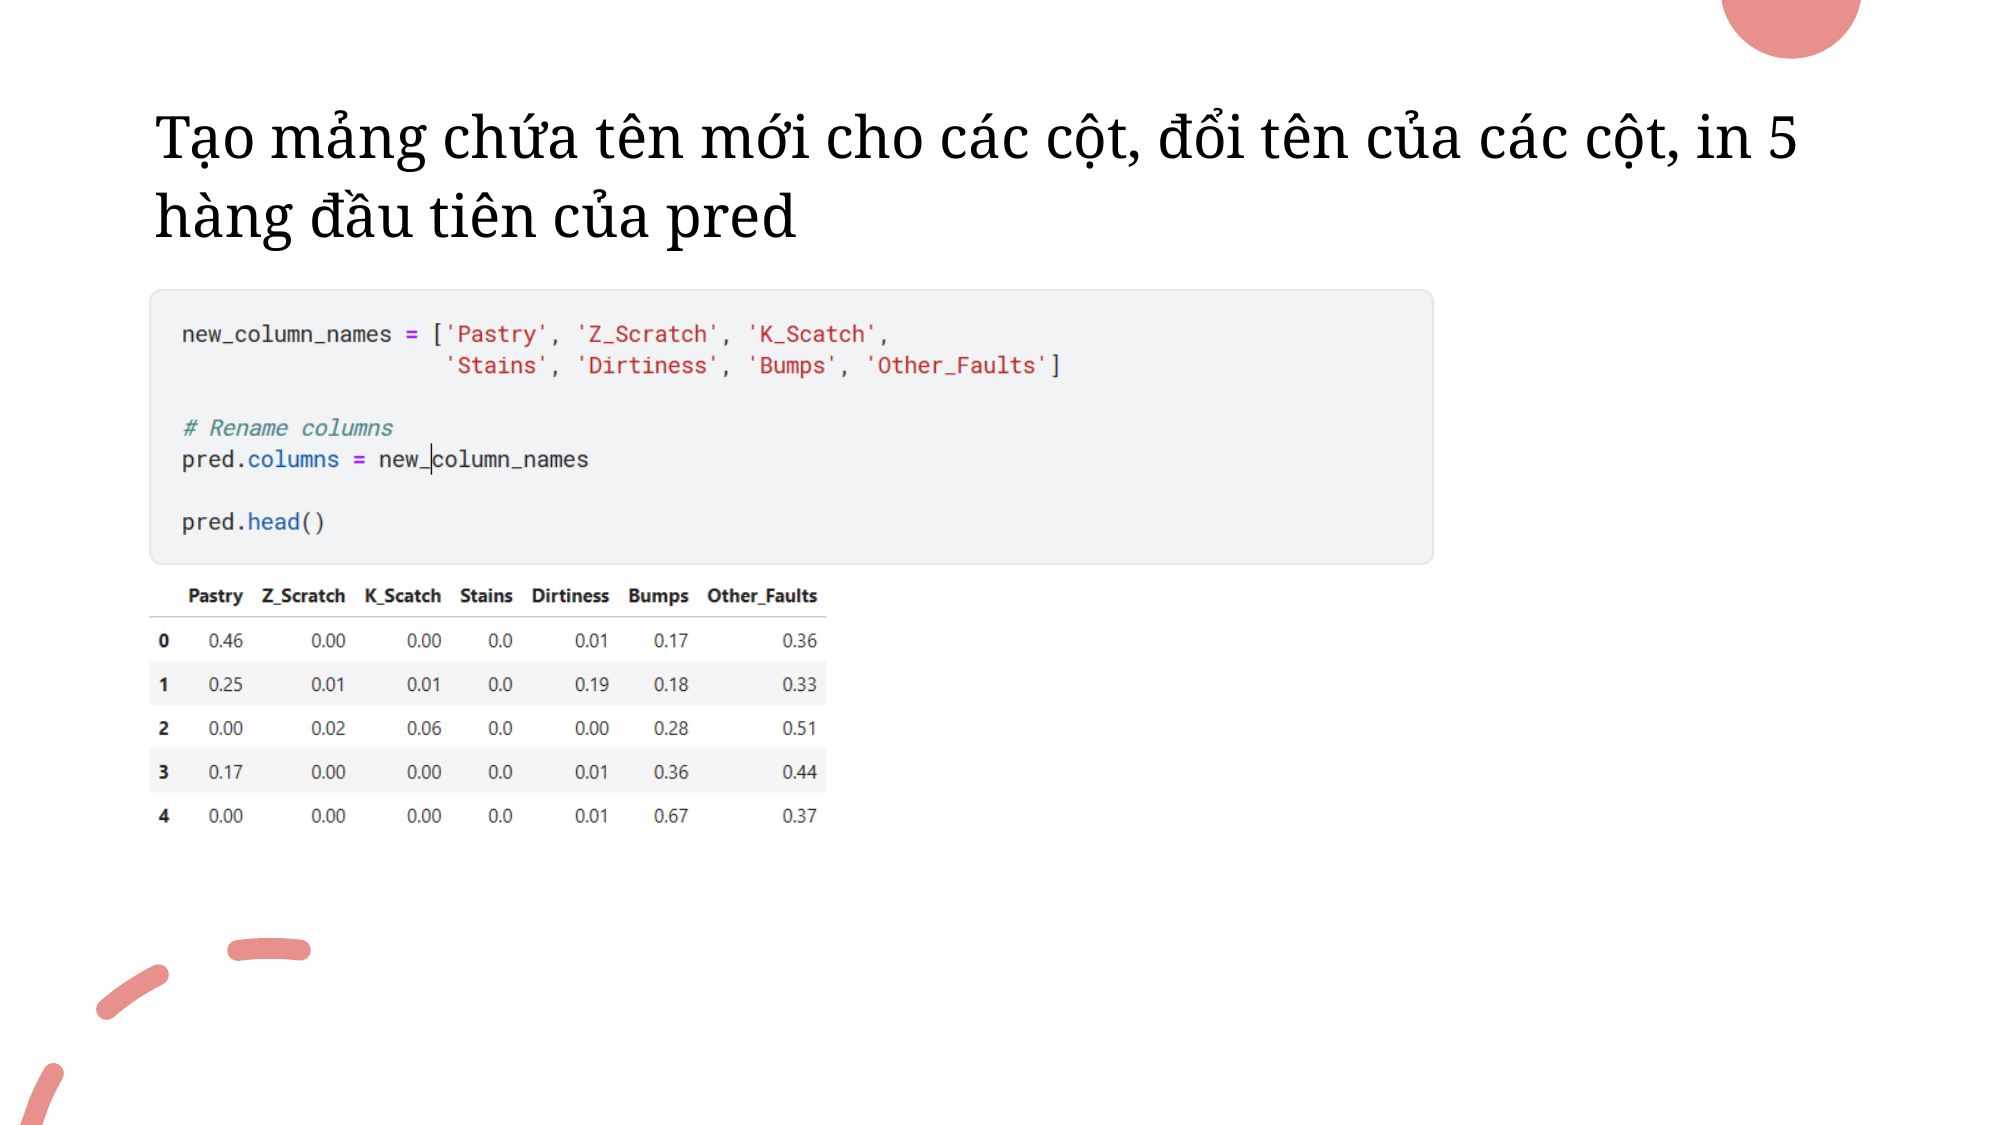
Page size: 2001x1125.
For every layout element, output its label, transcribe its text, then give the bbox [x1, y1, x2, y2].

title Tạo mảng chứa tên mới cho các cột, đổi tên của các cột, in 5 hàng đầu tiên của pred [137, 59, 1863, 278]
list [137, 277, 1454, 864]
